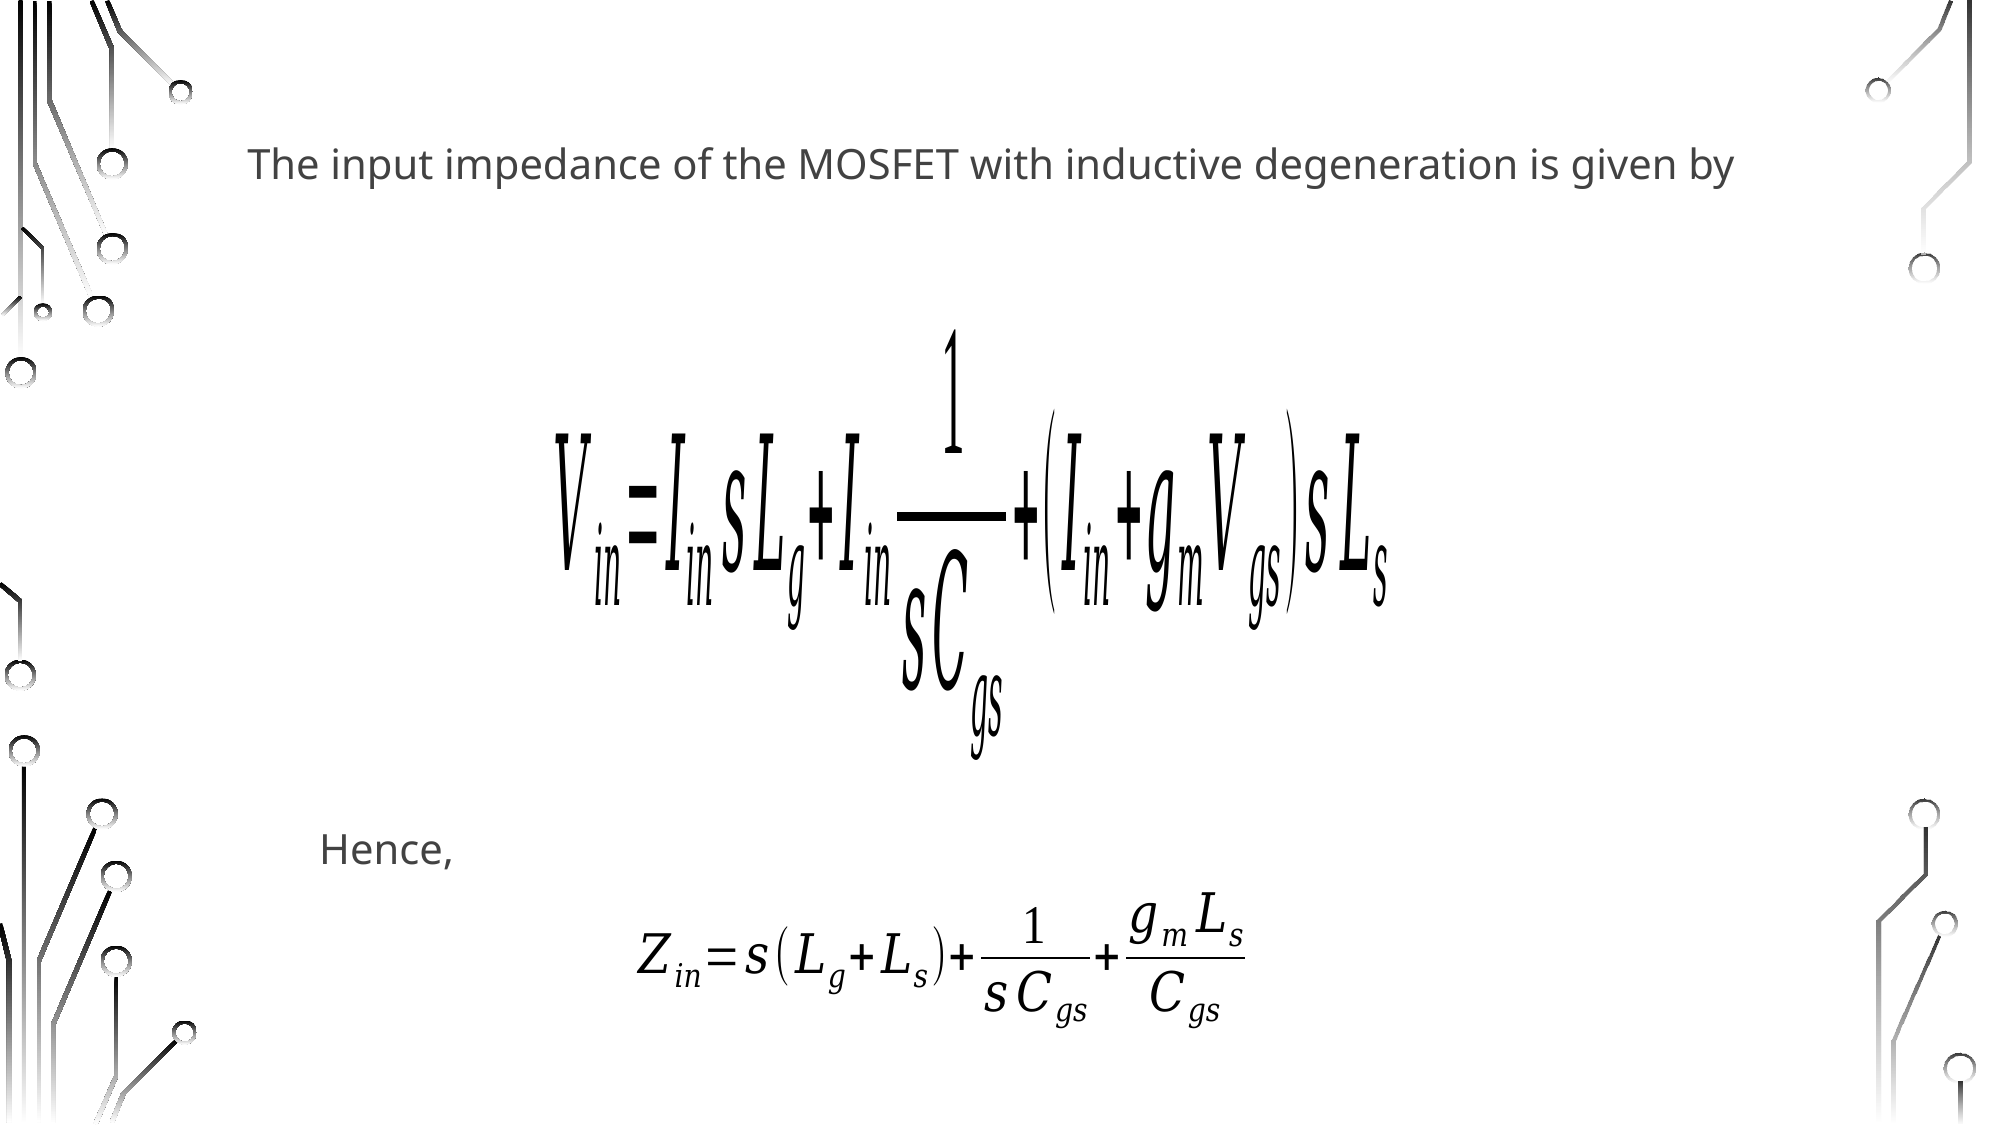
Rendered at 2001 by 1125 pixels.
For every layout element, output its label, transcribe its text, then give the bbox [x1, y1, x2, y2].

text_box The input impedance of the MOSFET with inductive degeneration is given by [232, 130, 1833, 196]
text_box Hence, [304, 815, 735, 880]
